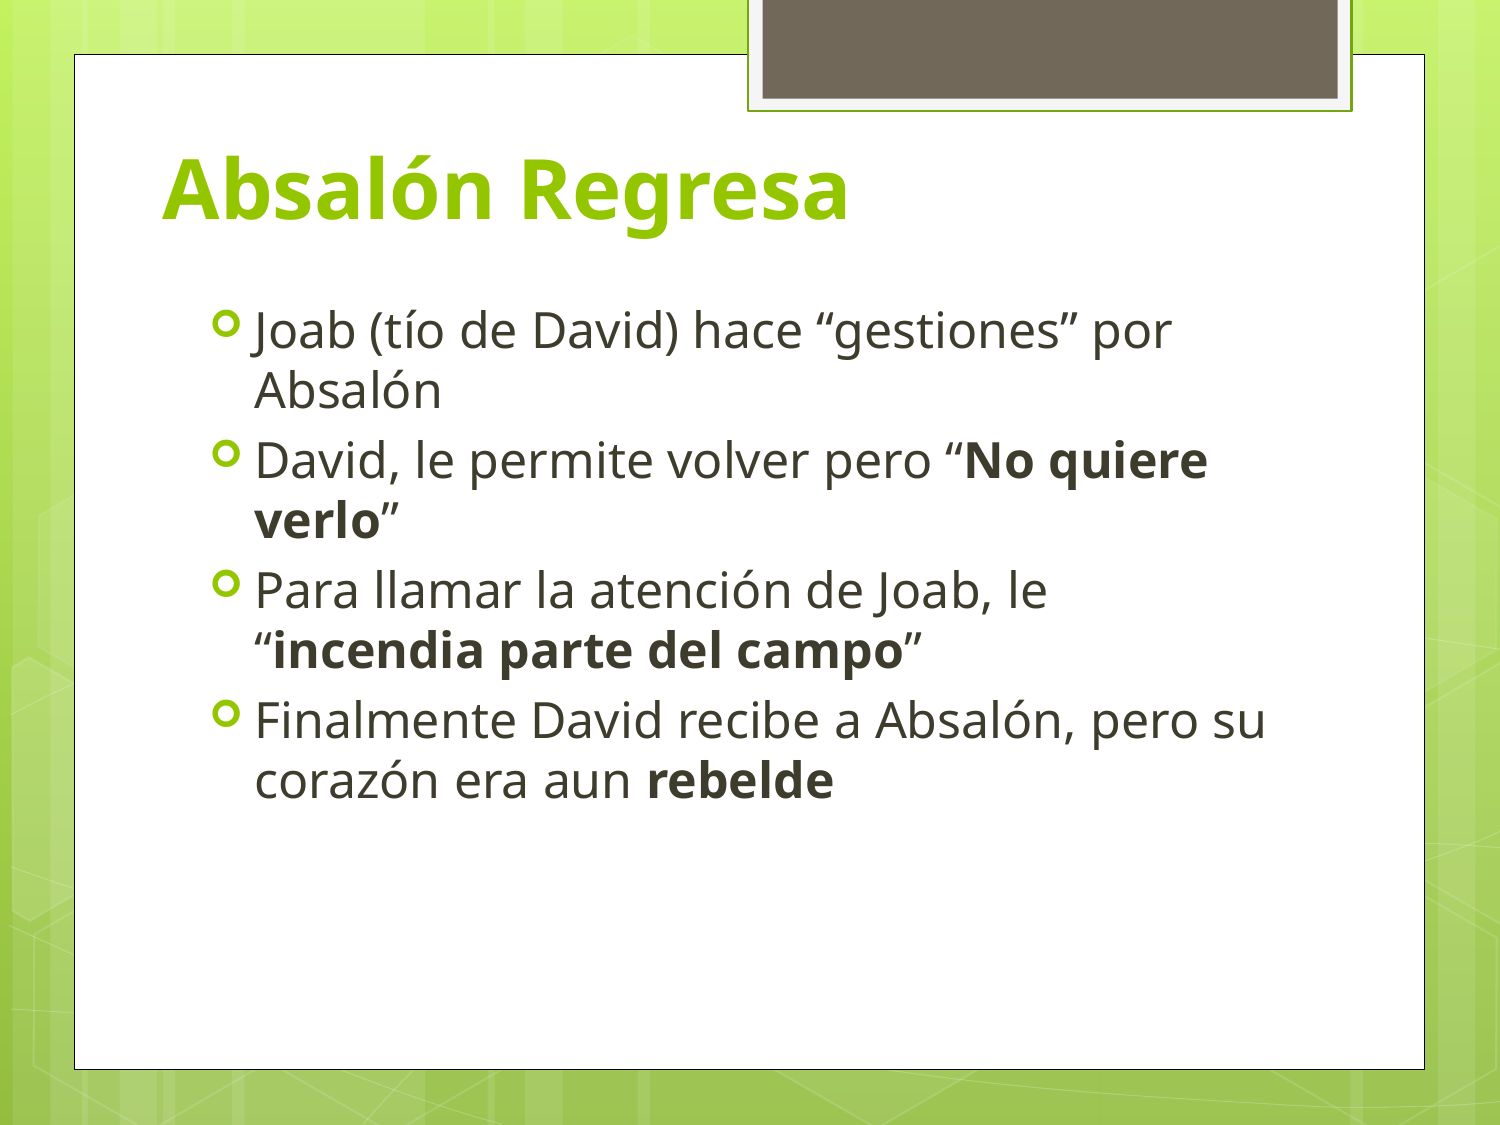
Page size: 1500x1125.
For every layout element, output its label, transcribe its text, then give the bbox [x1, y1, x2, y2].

title Absalón Regresa [147, 125, 1300, 244]
list Joab (tío de David) hace “gestiones” por Absalón David, le permite volver pero “No quiere verlo” Para llamar la atención de Joab, le “incendia parte del campo” Finalmente David recibe a Absalón, pero su corazón era aun rebelde [183, 290, 1295, 867]
